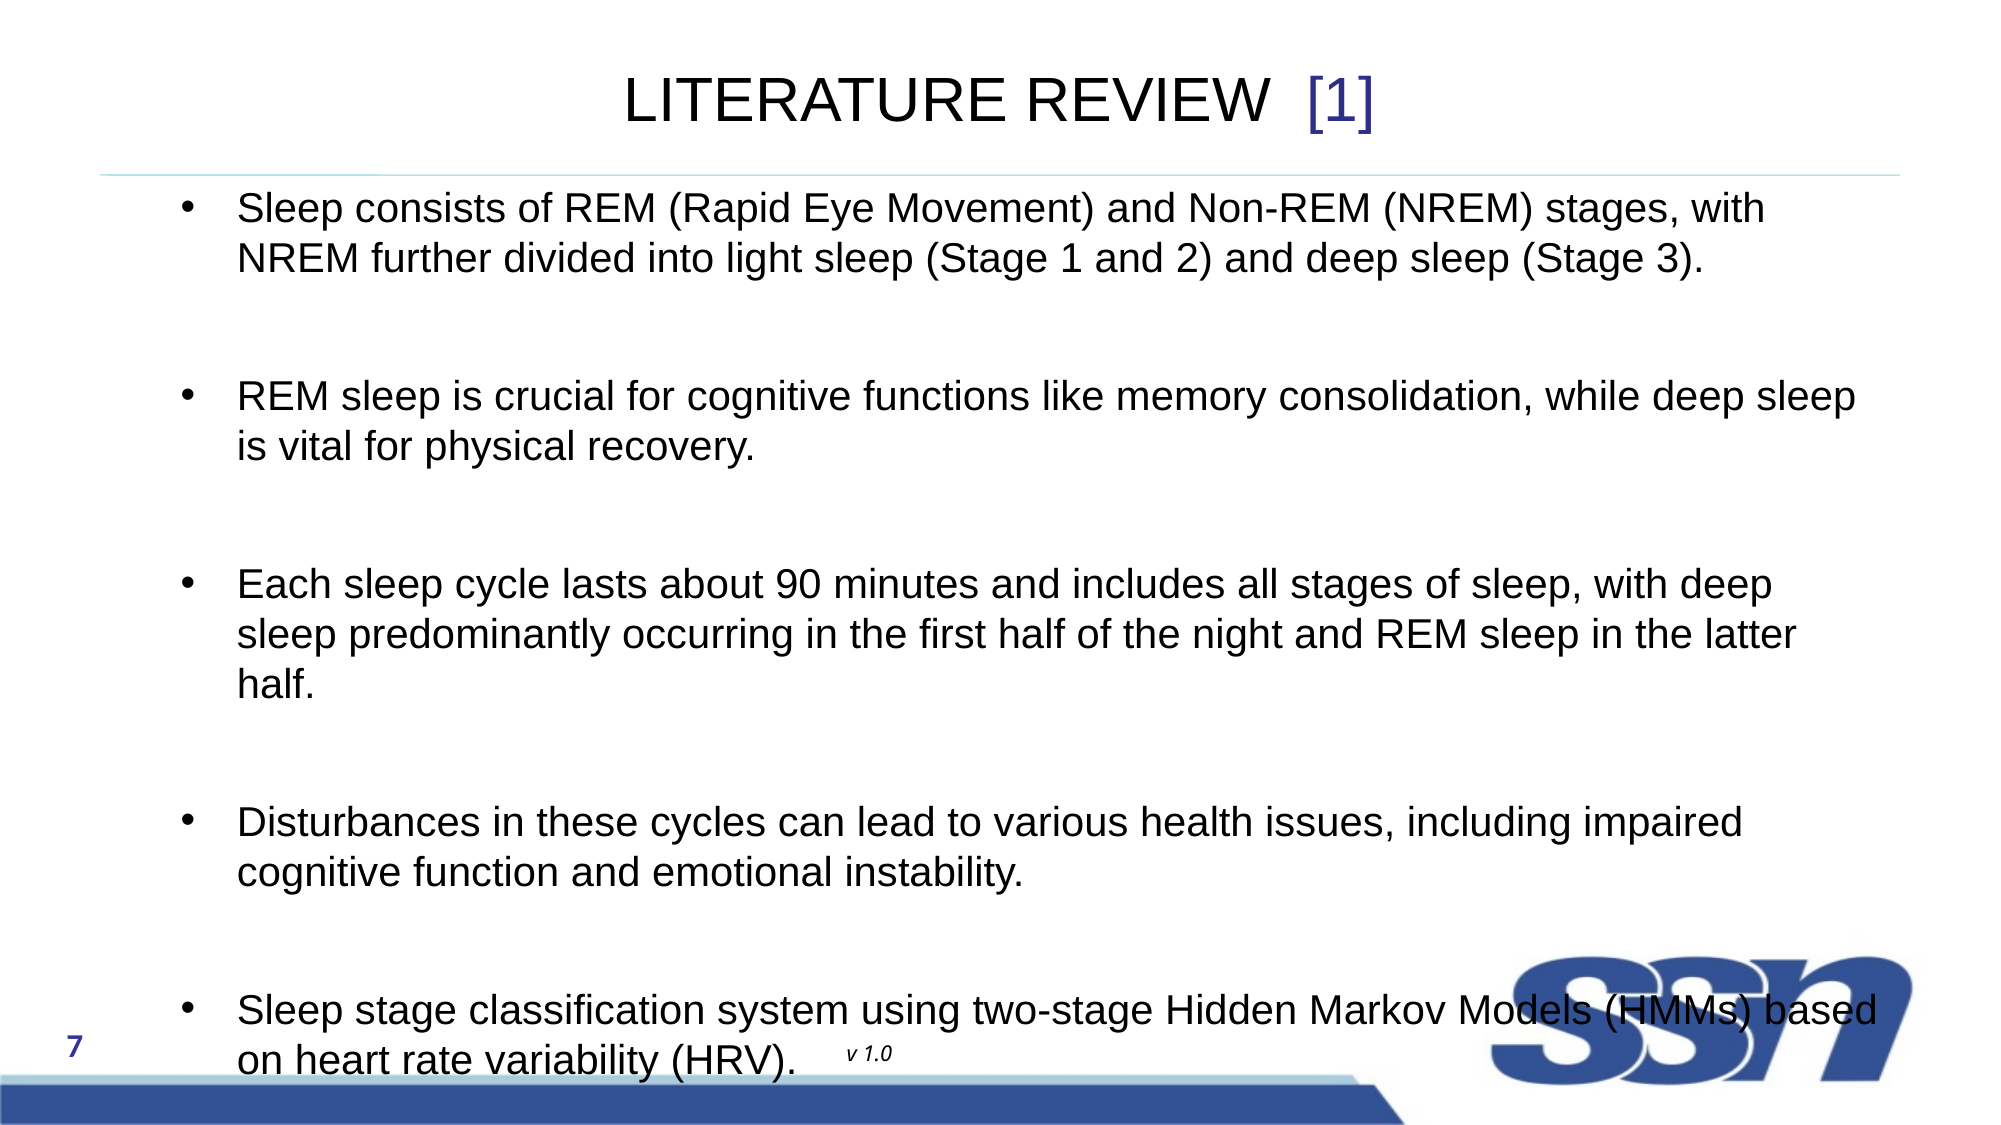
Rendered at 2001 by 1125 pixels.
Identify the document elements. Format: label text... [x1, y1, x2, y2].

picture [0, 913, 2000, 1125]
title LITERATURE REVIEW [1] [99, 31, 1900, 162]
list Sleep consists of REM (Rapid Eye Movement) and Non-REM (NREM) stages, with NREM further divided into light sleep (Stage 1 and 2) and deep sleep (Stage 3). REM sleep is crucial for cognitive functions like memory consolidation, while deep sleep is vital for physical recovery. Each sleep cycle lasts about 90 minutes and includes all stages of sleep, with deep sleep predominantly occurring in the first half of the night and REM sleep in the latter half. Disturbances in these cycles can lead to various health issues, including impaired cognitive function and emotional instability. Sleep stage classification system using two-stage Hidden Markov Models (HMMs) based on heart rate variability (HRV). [99, 173, 1900, 1005]
